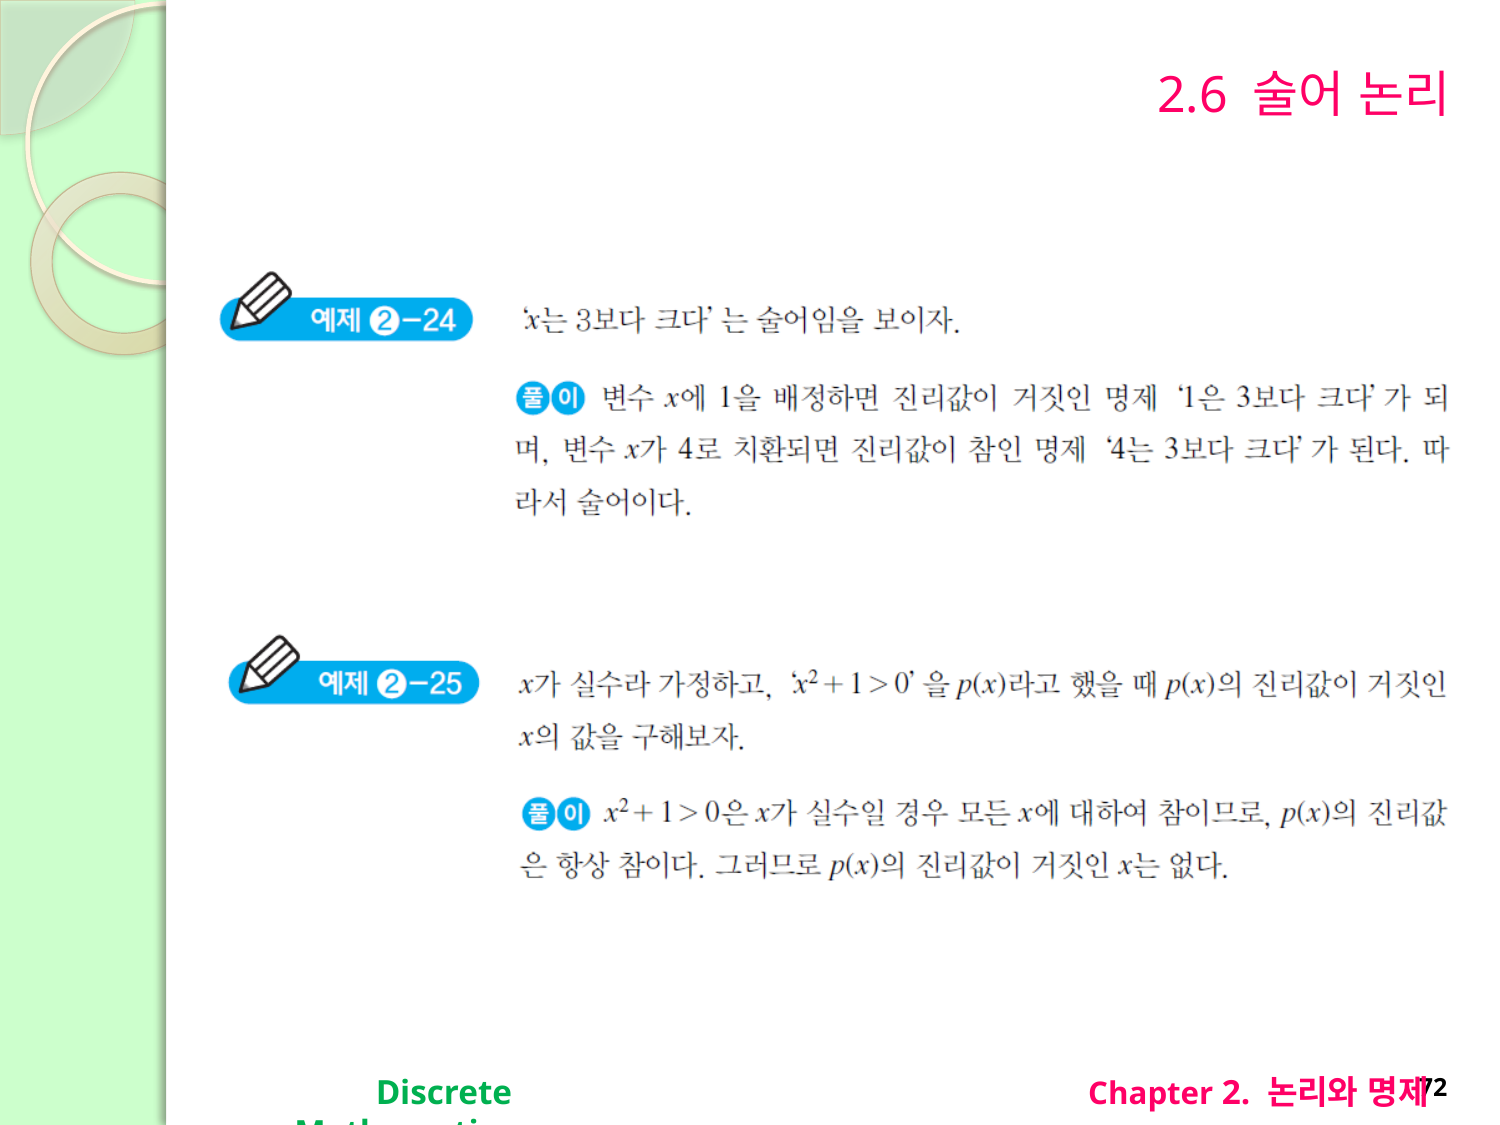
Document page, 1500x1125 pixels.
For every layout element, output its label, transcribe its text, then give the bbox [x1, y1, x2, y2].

picture [208, 255, 1459, 535]
picture [218, 621, 1459, 903]
text_box Chapter 2. 논리와 명제 [1073, 1063, 1500, 1119]
text_box Discrete Mathematics [172, 1063, 528, 1125]
title 2.6 술어 논리 [235, 45, 1466, 141]
